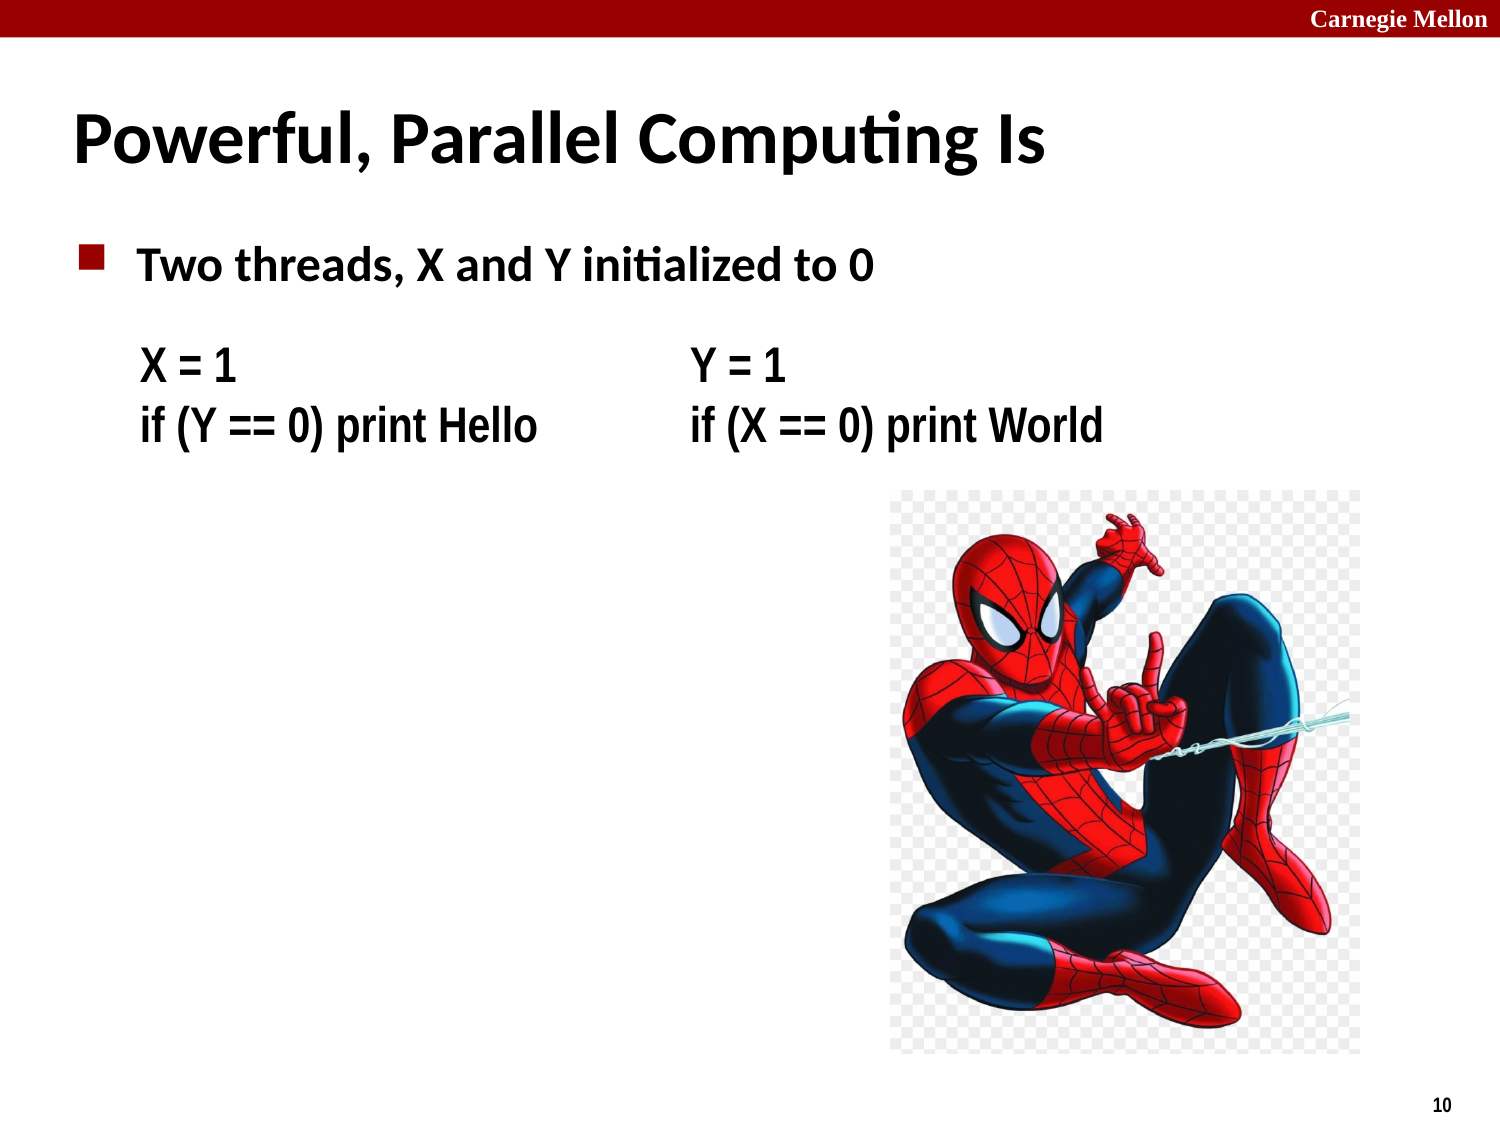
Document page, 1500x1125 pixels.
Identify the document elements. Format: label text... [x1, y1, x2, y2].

text_box X = 1 if (Y == 0) print Hello [124, 324, 575, 460]
title Powerful, Parallel Computing Is [58, 71, 1305, 197]
list Two threads, X and Y initialized to 0 [64, 223, 1361, 1040]
picture [890, 490, 1360, 1054]
text_box Y = 1 if (X == 0) print World [674, 324, 1125, 460]
